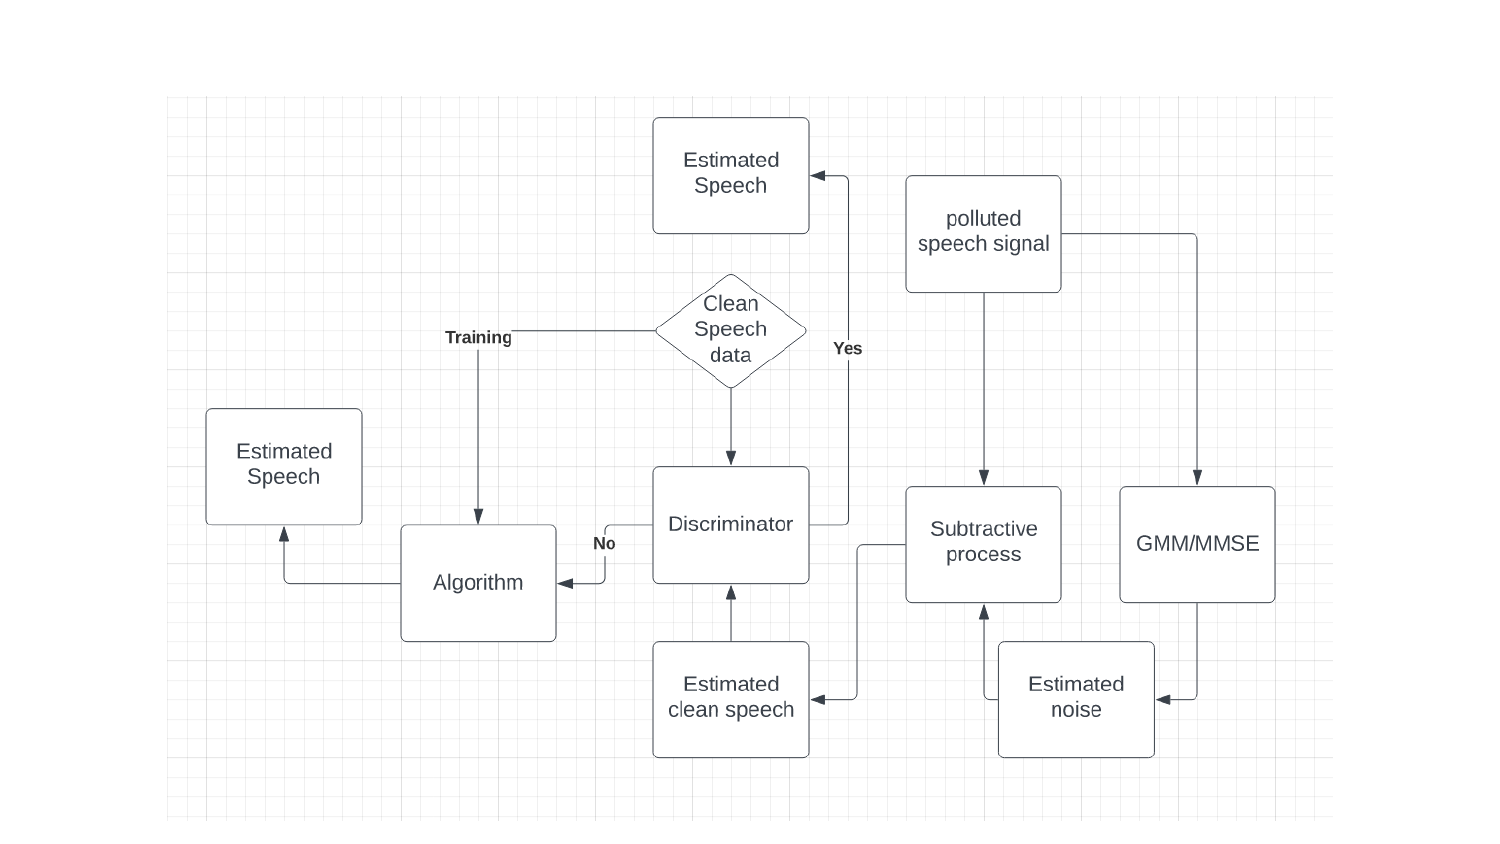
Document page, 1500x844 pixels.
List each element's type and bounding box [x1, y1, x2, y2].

picture [167, 96, 1333, 822]
